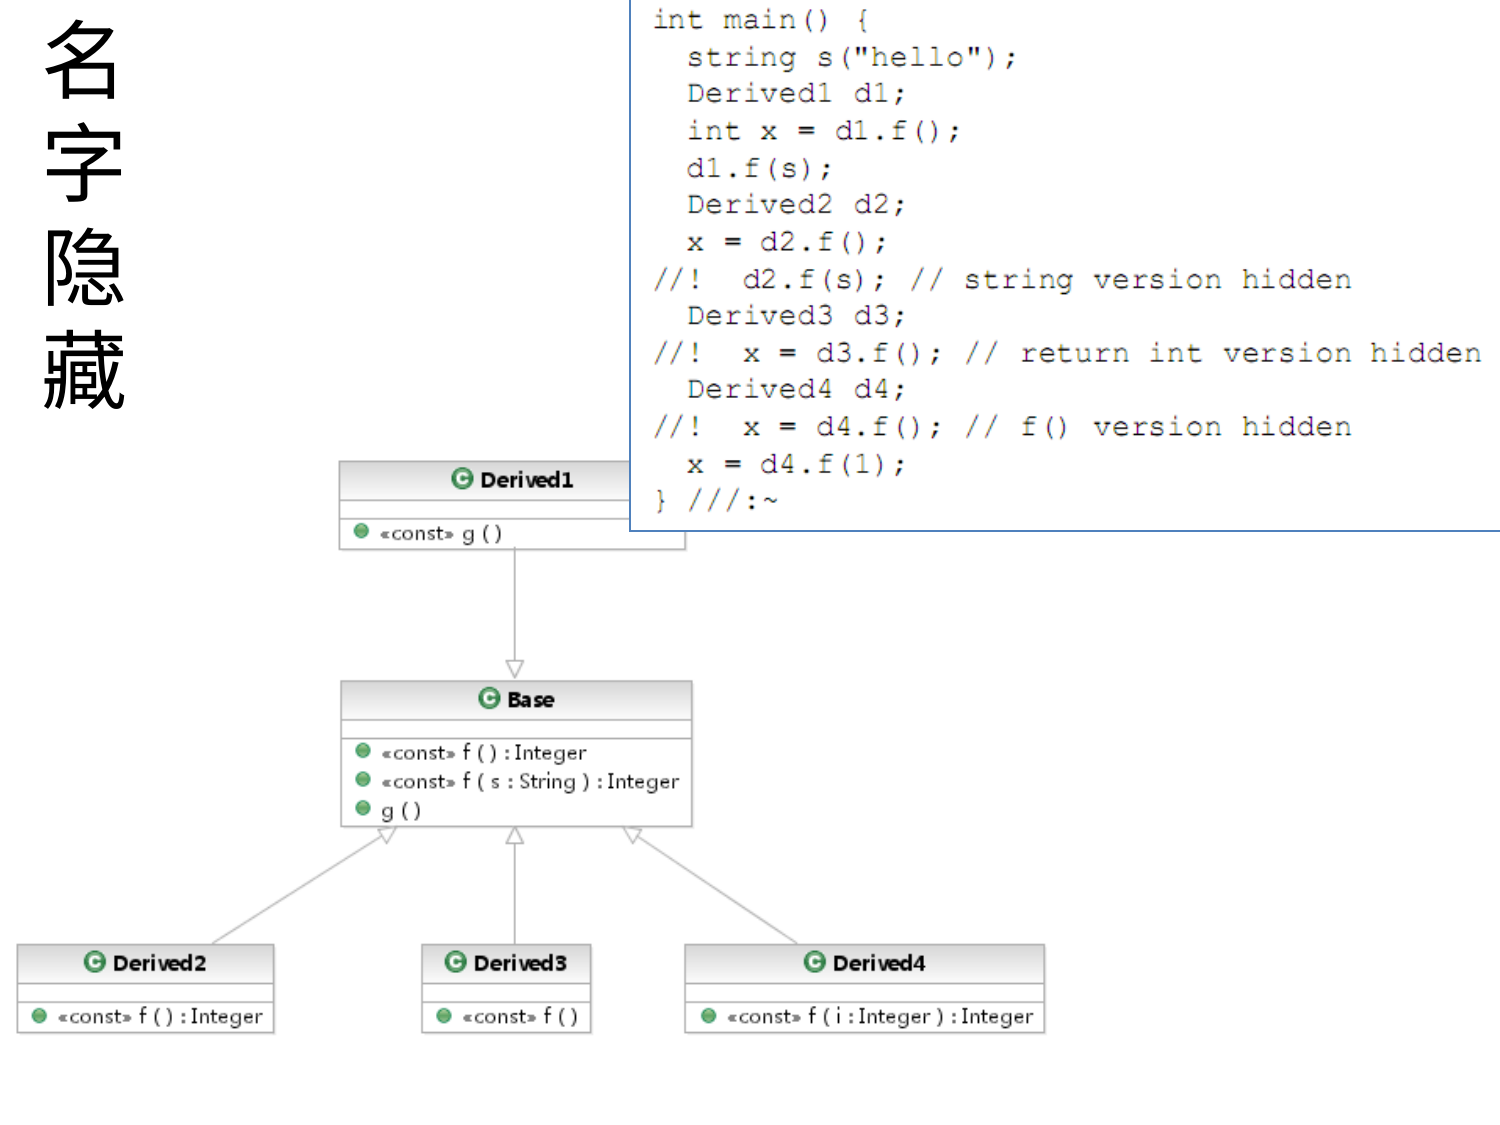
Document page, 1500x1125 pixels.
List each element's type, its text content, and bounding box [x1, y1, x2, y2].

title 名字隐藏 [2, 0, 168, 430]
picture [0, 0, 1500, 1054]
